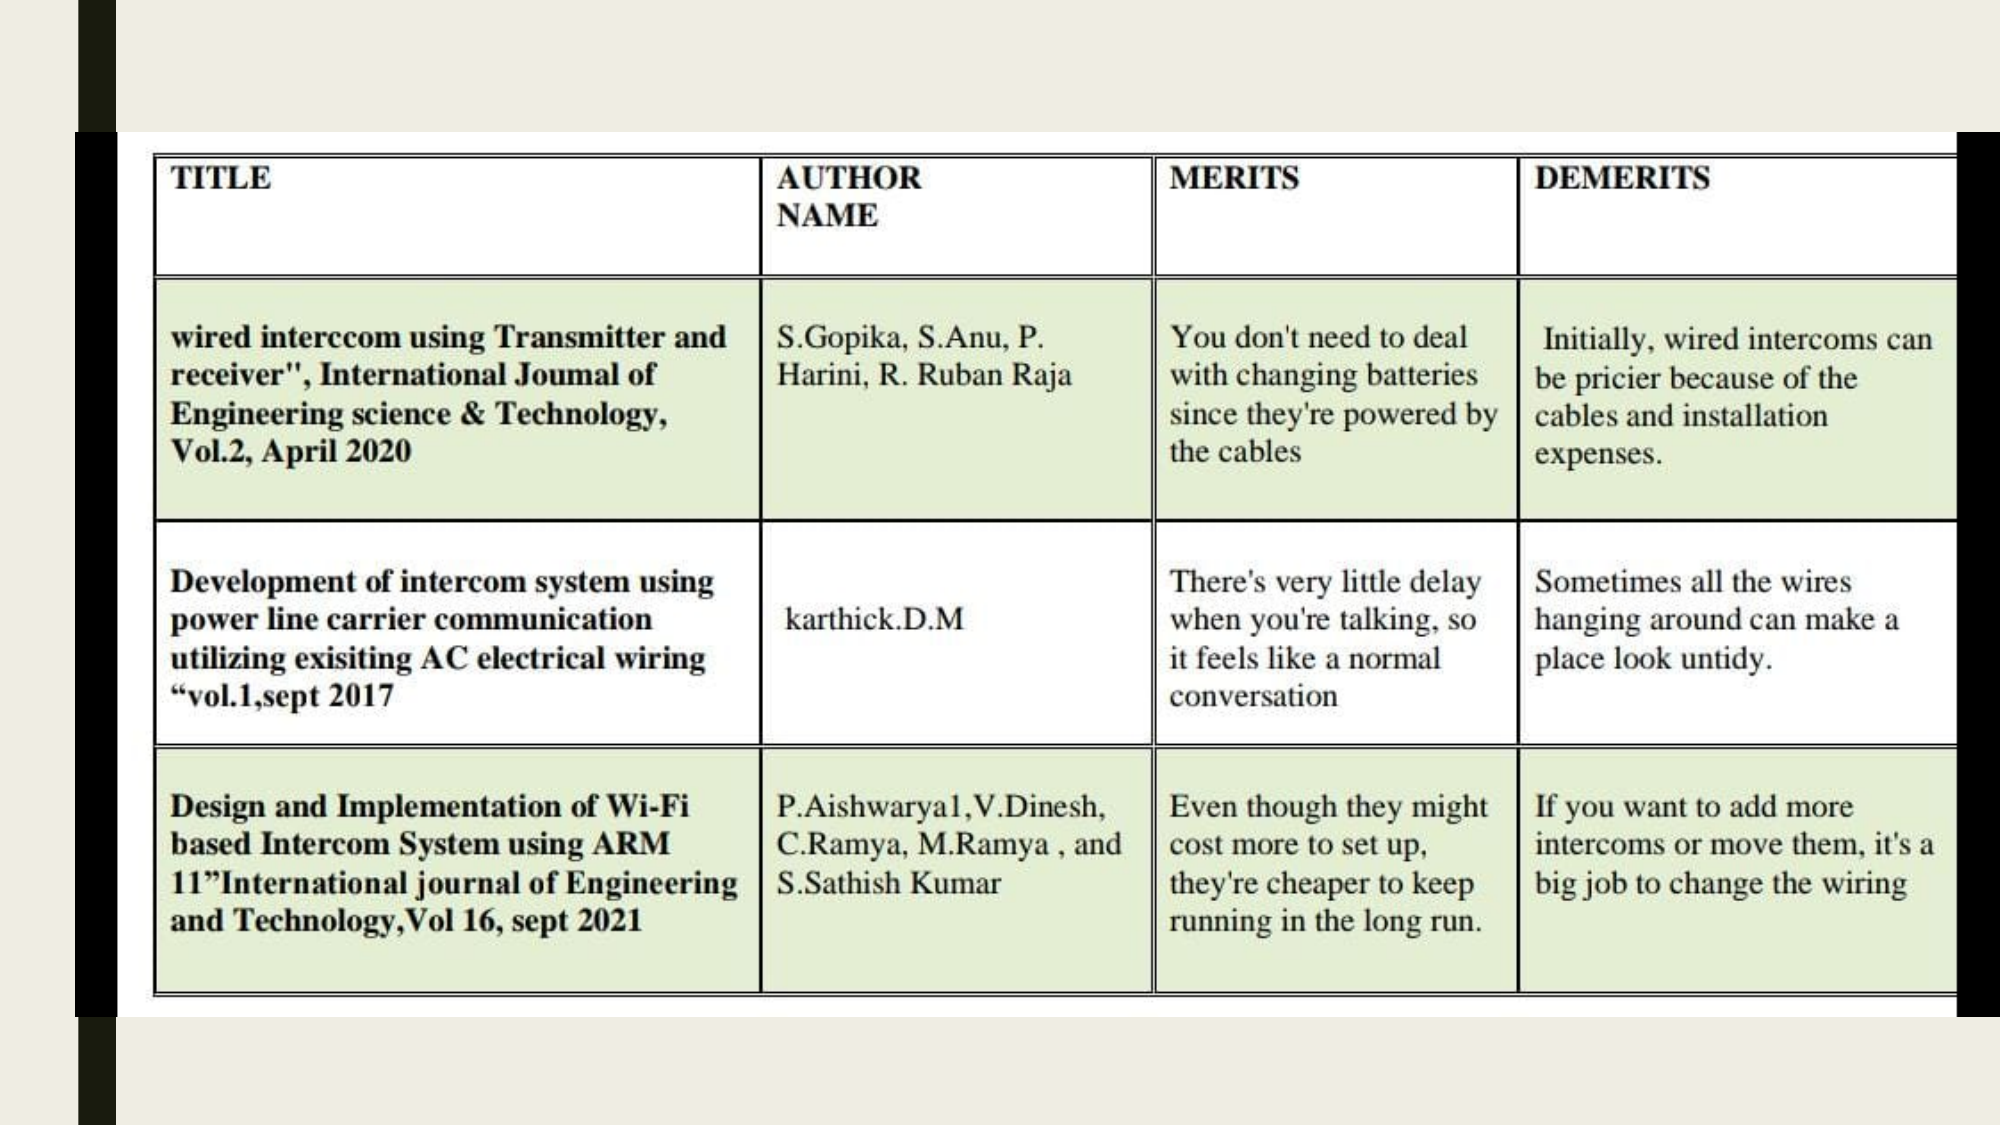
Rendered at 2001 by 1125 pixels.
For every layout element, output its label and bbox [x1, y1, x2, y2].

list [74, 132, 2000, 1017]
